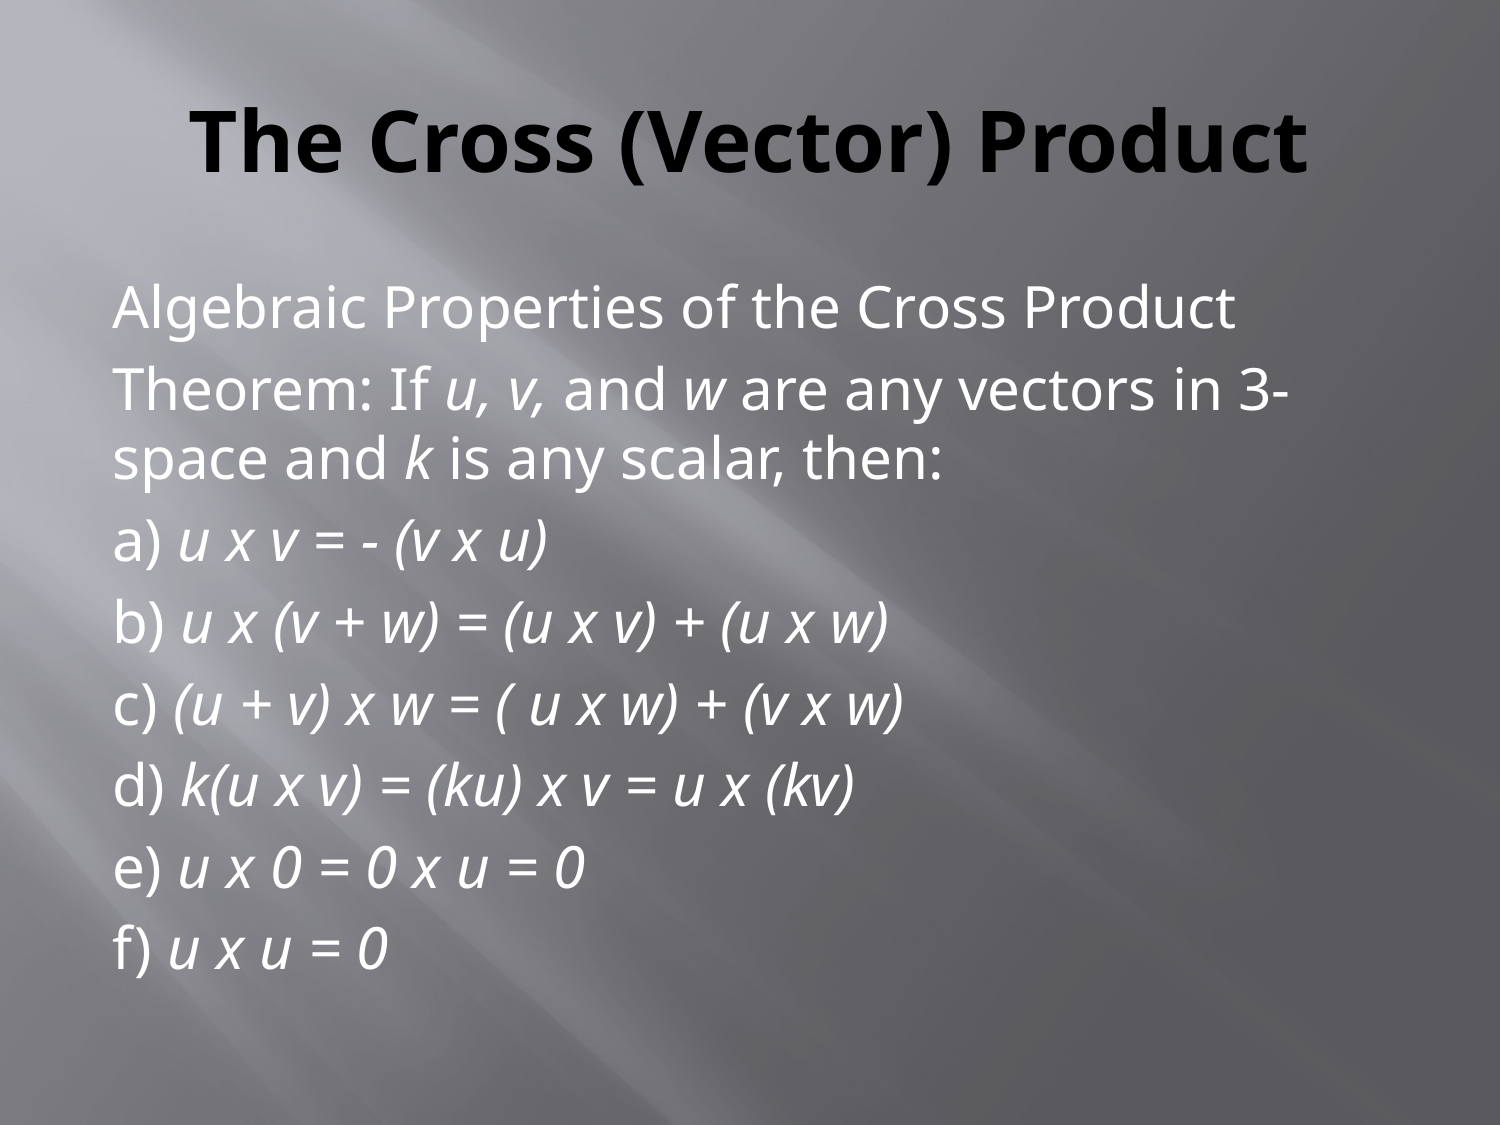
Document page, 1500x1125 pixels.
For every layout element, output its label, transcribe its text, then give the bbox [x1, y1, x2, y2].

list Algebraic Properties of the Cross Product Theorem: If u, v, and w are any vectors in 3-space and k is any scalar, then: a) u x v = - (v x u) b) u x (v + w) = (u x v) + (u x w) c) (u + v) x w = ( u x w) + (v x w) d) k(u x v) = (ku) x v = u x (kv) e) u x 0 = 0 x u = 0 f) u x u = 0 [75, 262, 1425, 1035]
title The Cross (Vector) Product [75, 45, 1425, 233]
